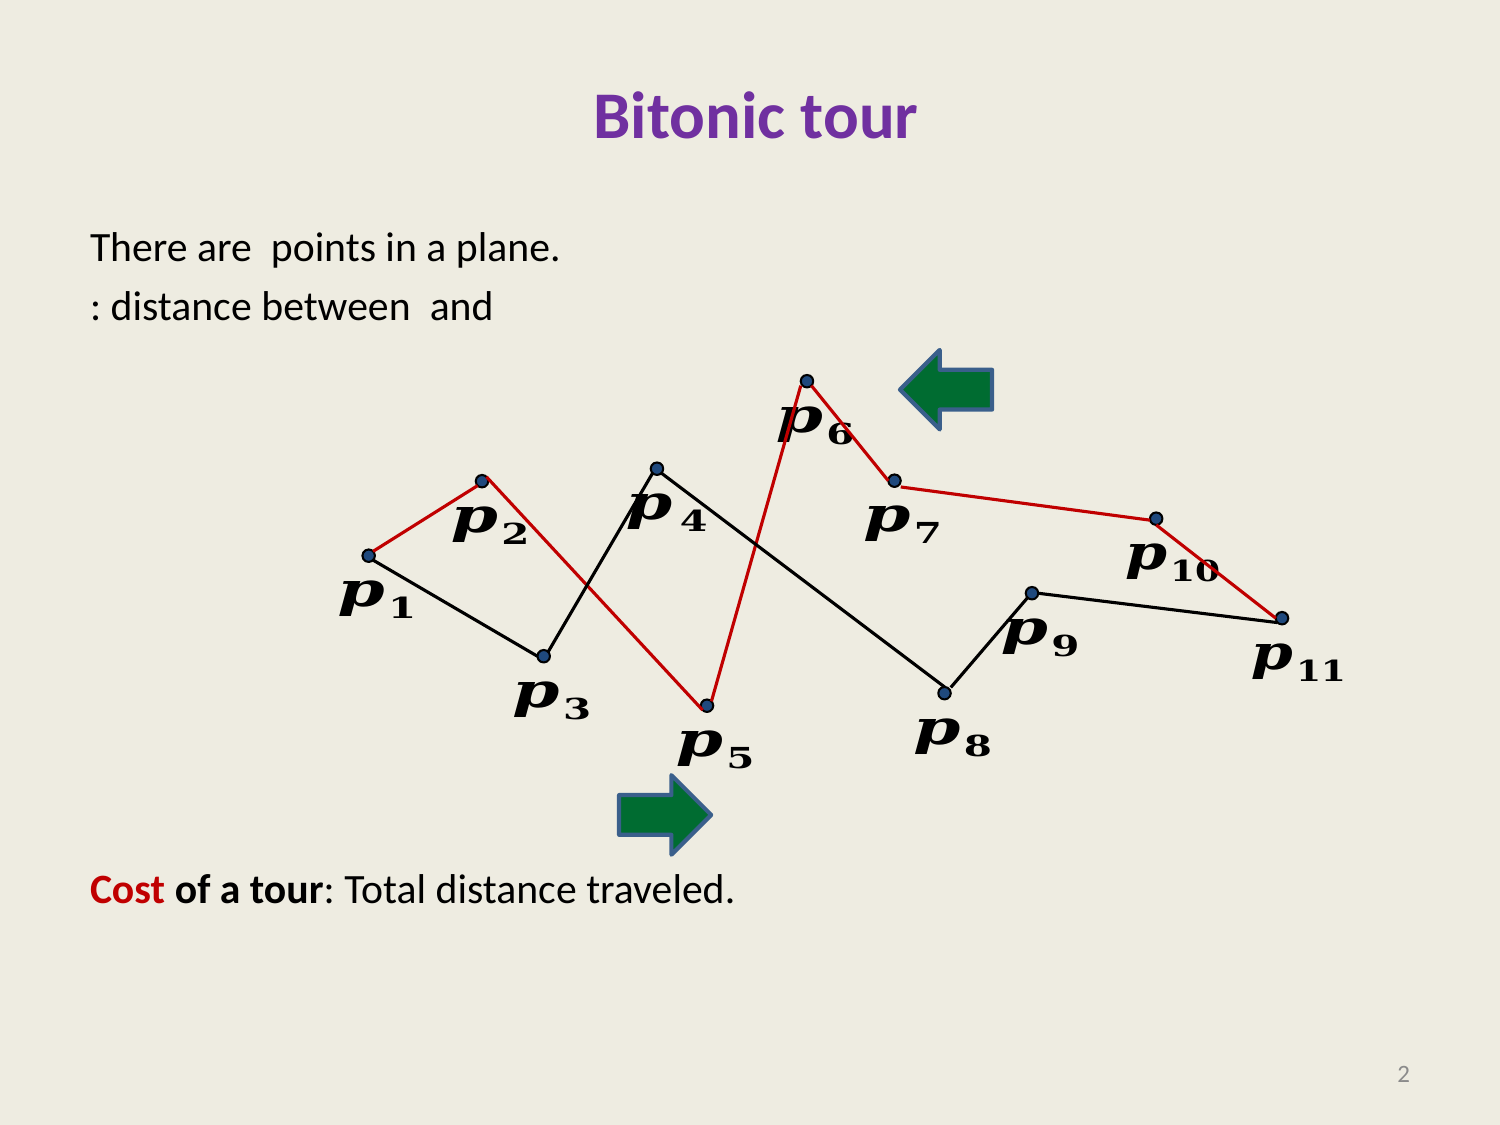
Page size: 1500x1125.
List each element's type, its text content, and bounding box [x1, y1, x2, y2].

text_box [711, 696, 802, 702]
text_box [486, 476, 543, 562]
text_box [486, 656, 703, 711]
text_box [1038, 592, 1278, 623]
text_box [811, 385, 889, 471]
title Bitonic tour [118, 0, 1394, 224]
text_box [950, 597, 1028, 688]
slide_number 2 [1074, 1042, 1425, 1103]
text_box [950, 486, 1151, 521]
text_box [913, 348, 995, 373]
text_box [372, 559, 538, 657]
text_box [547, 472, 653, 652]
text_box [711, 385, 802, 471]
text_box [1155, 524, 1276, 591]
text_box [372, 485, 478, 552]
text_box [661, 472, 945, 688]
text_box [337, 374, 1349, 776]
text_box [616, 784, 714, 857]
